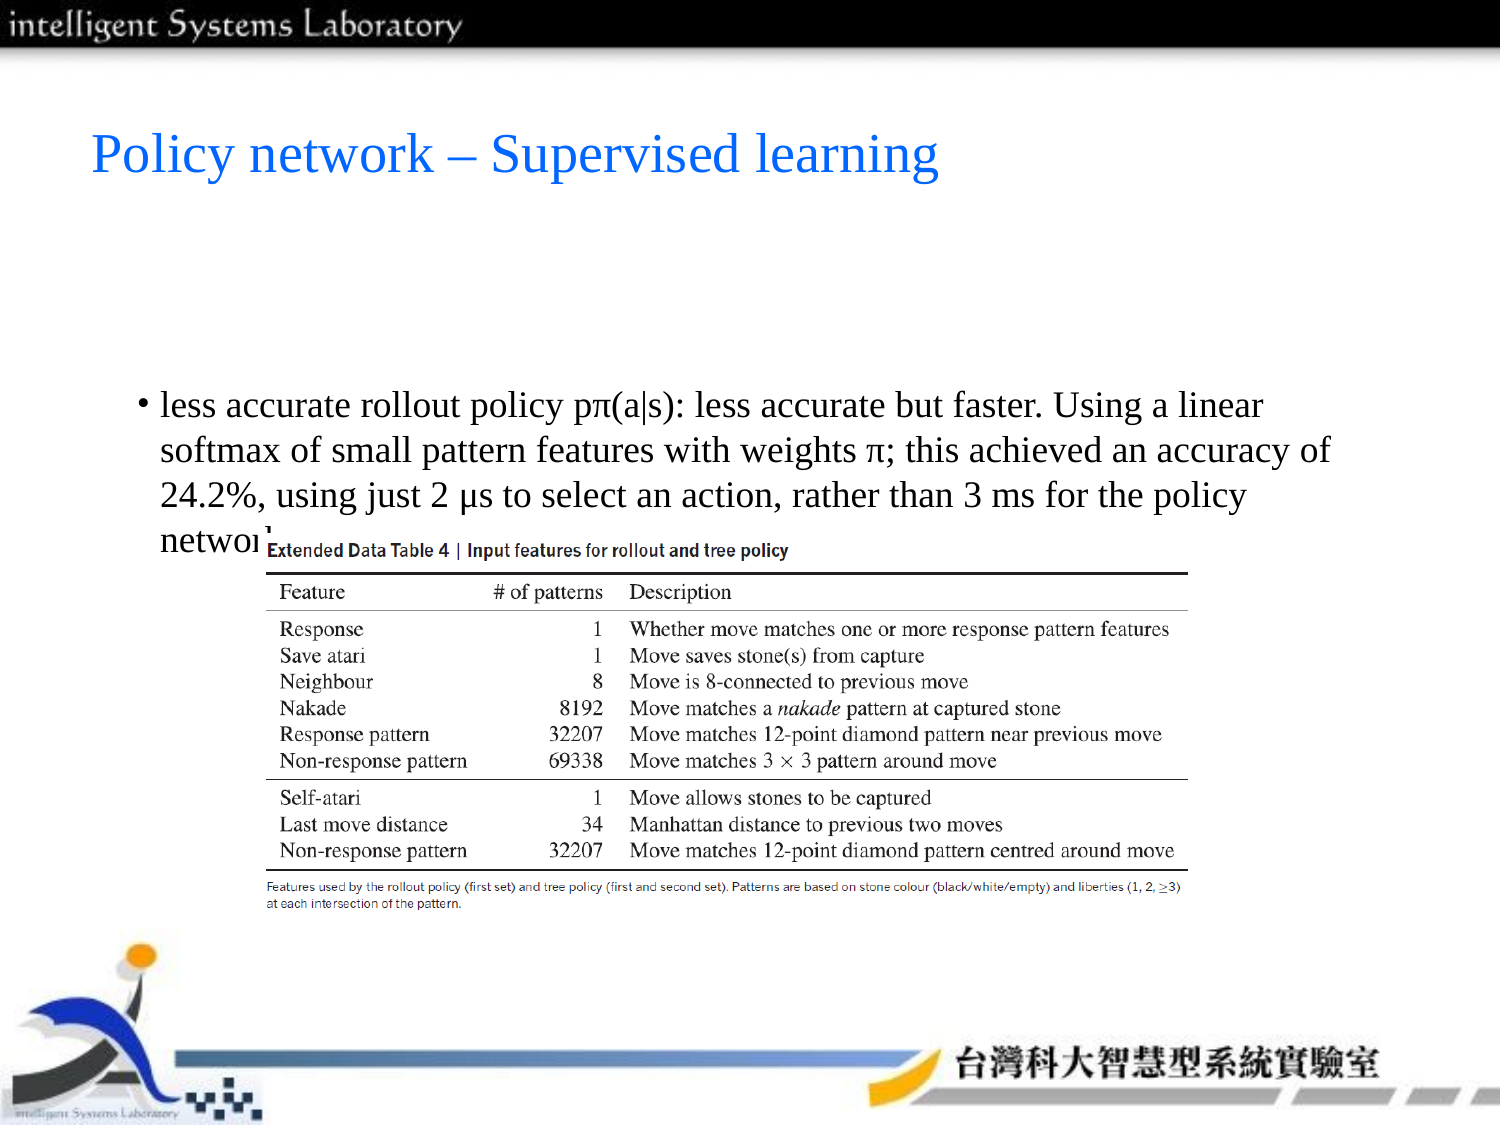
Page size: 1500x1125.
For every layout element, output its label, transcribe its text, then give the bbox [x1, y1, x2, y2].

picture [0, 0, 1500, 1125]
title Policy network – Supervised learning [76, 43, 1427, 256]
list less accurate rollout policy pπ(a|s): less accurate but faster. Using a linear softmax of small pattern features with weights π; this achieved an accuracy of 24.2%, using just 2 μs to select an action, rather than 3 ms for the policy network. [103, 365, 1361, 901]
